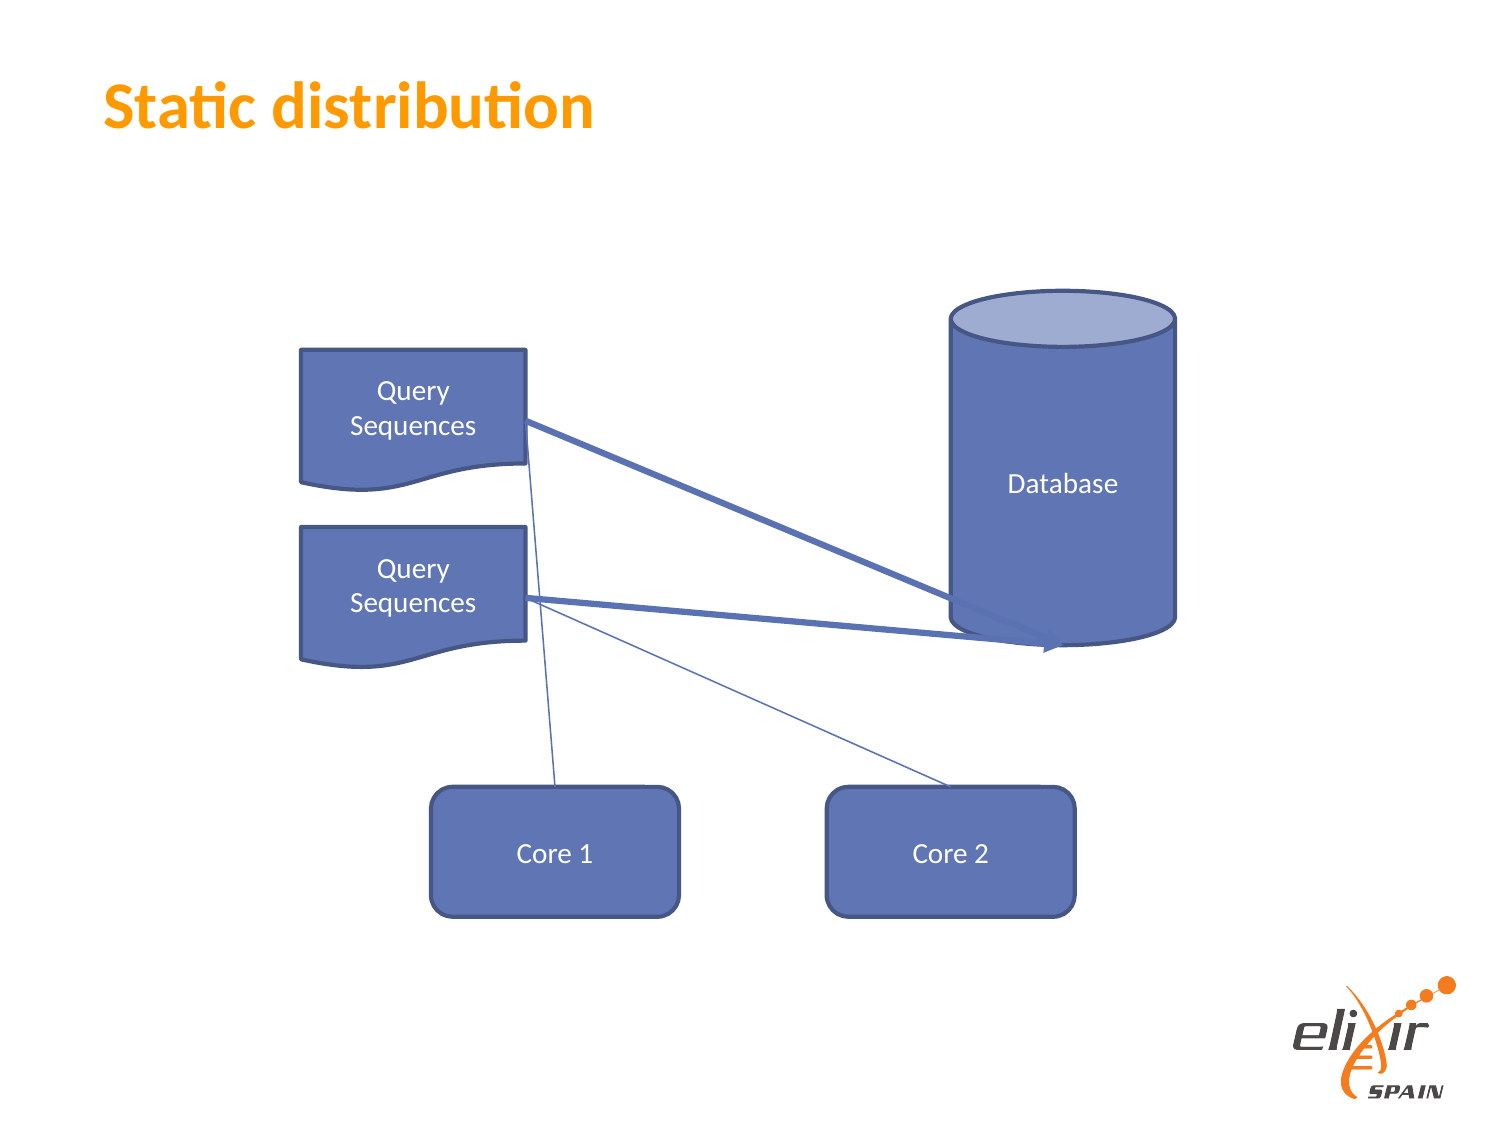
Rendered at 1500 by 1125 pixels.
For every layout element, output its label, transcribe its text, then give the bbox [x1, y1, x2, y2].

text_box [556, 420, 952, 467]
text_box Query Sequences [298, 347, 528, 492]
text_box Query Sequences [298, 524, 519, 670]
title Static distribution [88, 54, 1426, 161]
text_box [525, 420, 556, 597]
picture [1293, 976, 1456, 1099]
text_box Core 1 [428, 784, 682, 919]
text_box Core 2 [824, 784, 1077, 919]
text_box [560, 467, 952, 597]
text_box Database [948, 288, 1178, 648]
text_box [525, 597, 952, 788]
